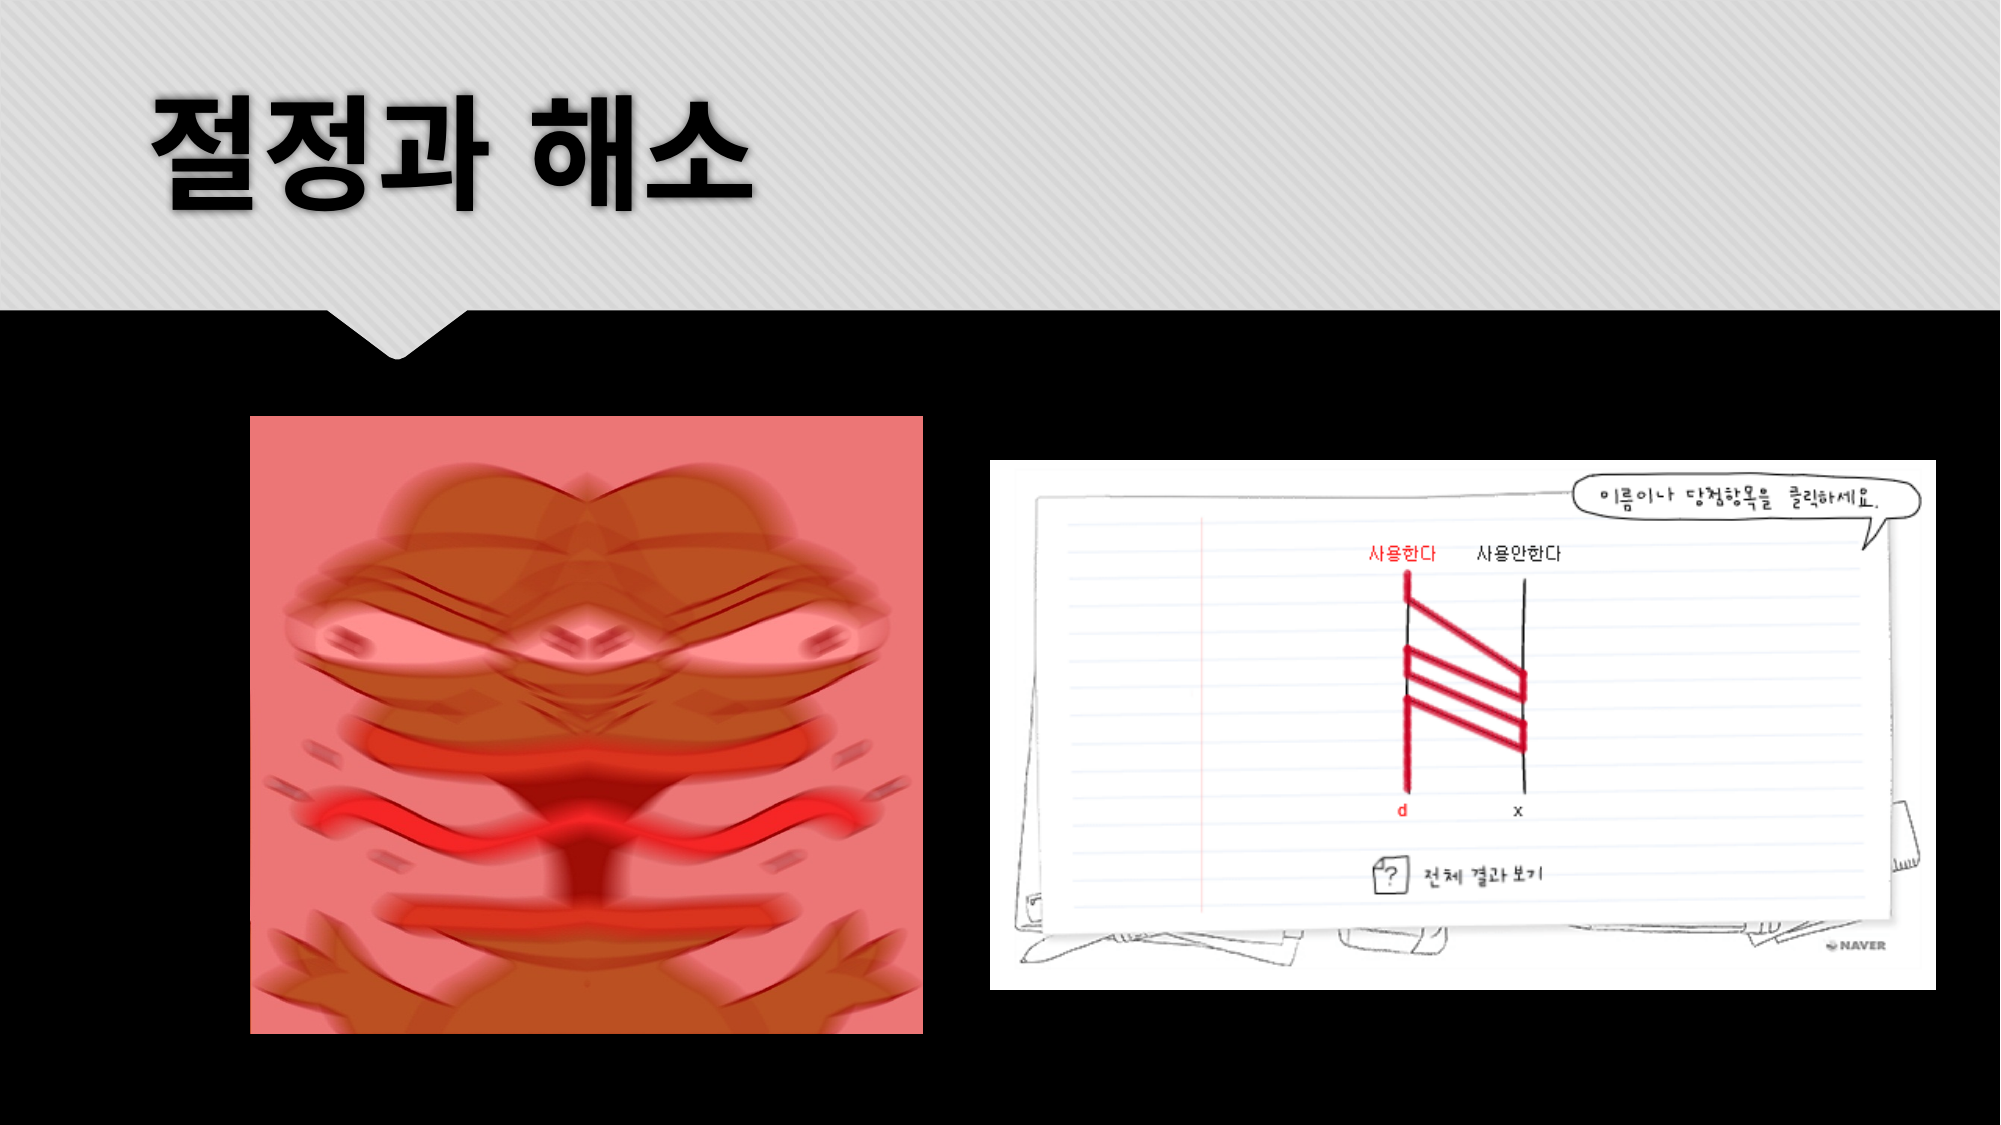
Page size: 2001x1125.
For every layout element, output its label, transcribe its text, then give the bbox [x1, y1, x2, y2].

title 절정과 해소 [132, 73, 1868, 233]
picture [990, 459, 1936, 991]
picture [250, 415, 923, 1034]
